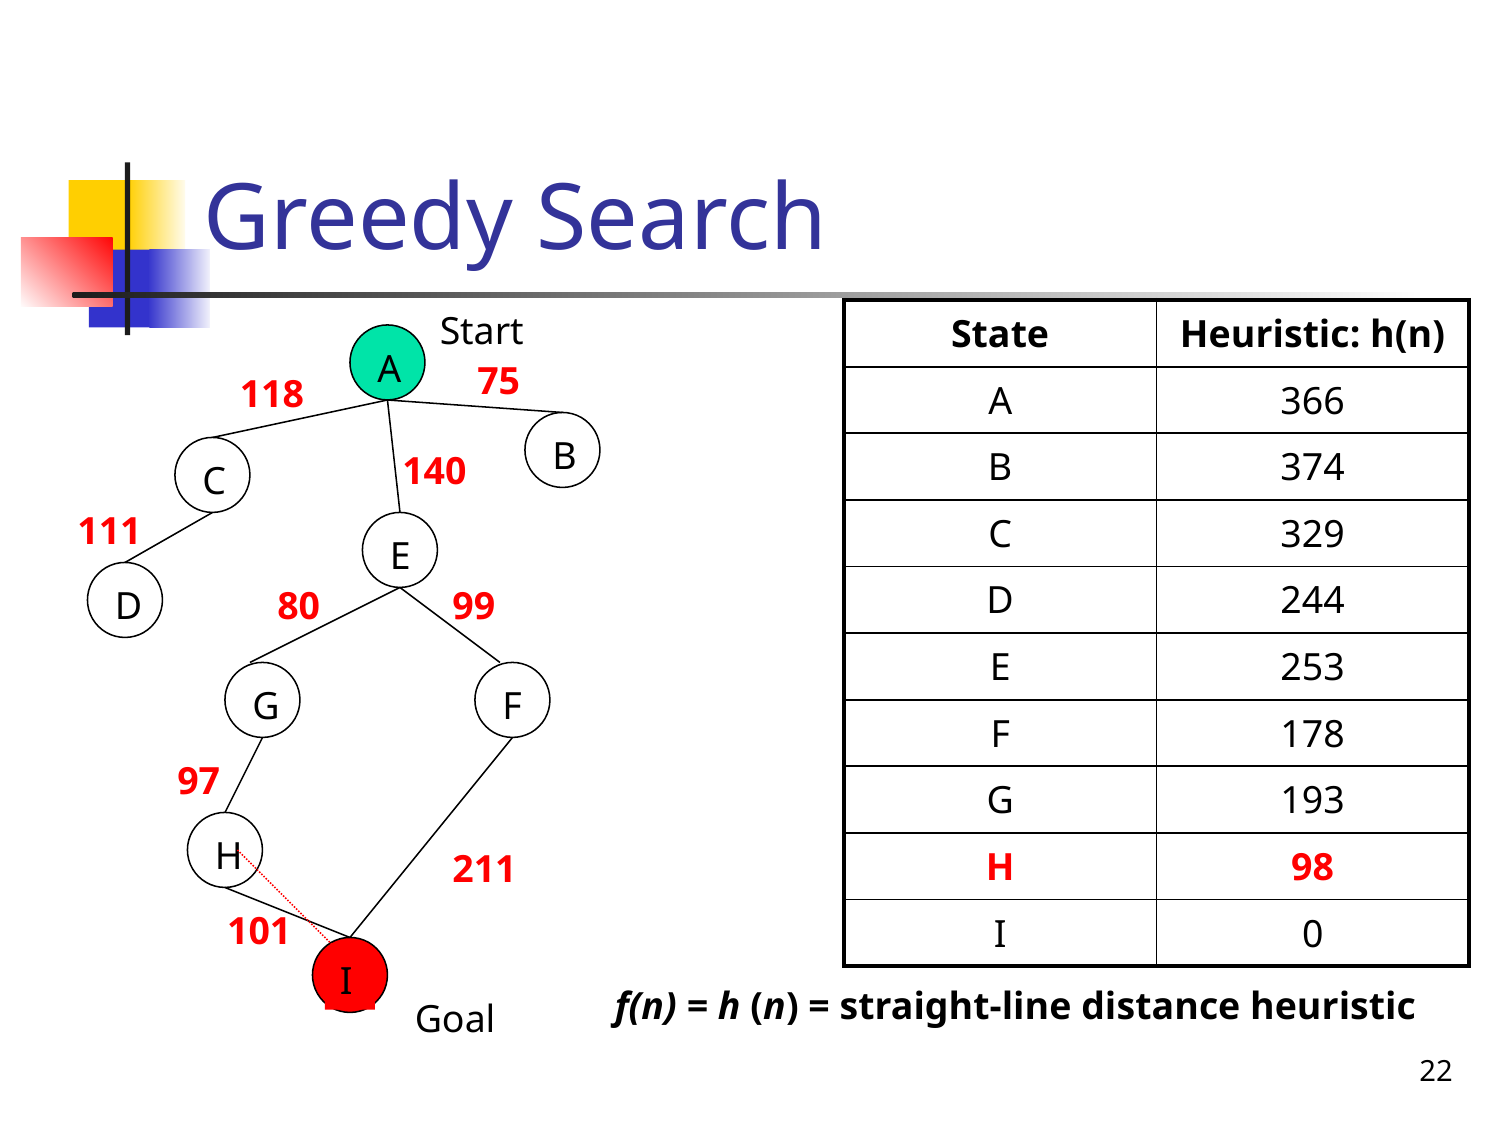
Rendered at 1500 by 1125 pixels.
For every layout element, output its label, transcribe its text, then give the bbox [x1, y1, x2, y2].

table_cell 244 [1157, 567, 1467, 632]
table_cell 178 [1157, 701, 1467, 765]
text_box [187, 812, 263, 888]
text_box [174, 437, 251, 513]
text_box f(n) = h (n) = straight-line distance heuristic [599, 974, 1500, 1035]
table_header State [846, 302, 1156, 366]
table_cell G [846, 767, 1156, 832]
table_cell 0 [1157, 900, 1467, 964]
title Greedy Search [188, 34, 1468, 276]
table_cell 193 [1157, 767, 1467, 832]
table_cell 329 [1157, 501, 1467, 566]
text_box Start [425, 299, 625, 360]
table_cell 374 [1157, 434, 1467, 499]
text_box 97 [162, 749, 263, 810]
table_cell 366 [1157, 368, 1467, 432]
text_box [362, 512, 438, 588]
text_box 75 [462, 349, 563, 410]
text_box 118 [225, 362, 350, 423]
table_cell D [846, 567, 1156, 632]
table_cell H [846, 834, 1156, 899]
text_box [524, 412, 601, 488]
table_cell A [846, 368, 1156, 432]
text_box 101 [212, 899, 350, 960]
table_cell C [846, 501, 1156, 566]
table_cell B [846, 434, 1156, 499]
table_cell 98 [1157, 834, 1467, 899]
text_box 211 [437, 837, 563, 898]
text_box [87, 562, 163, 638]
text_box Goal [399, 987, 600, 1048]
text_box 111 [62, 499, 188, 560]
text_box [349, 324, 426, 401]
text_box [224, 662, 301, 738]
slide_number 22 [1154, 1035, 1468, 1100]
table_cell E [846, 634, 1156, 699]
text_box 80 [262, 574, 363, 635]
table_cell F [846, 701, 1156, 765]
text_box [312, 937, 388, 1013]
table_cell I [846, 900, 1156, 964]
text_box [474, 662, 551, 738]
text_box 99 [437, 574, 538, 635]
table_header Heuristic: h(n) [1157, 302, 1467, 366]
text_box 140 [387, 439, 513, 500]
table_cell 253 [1157, 634, 1467, 699]
